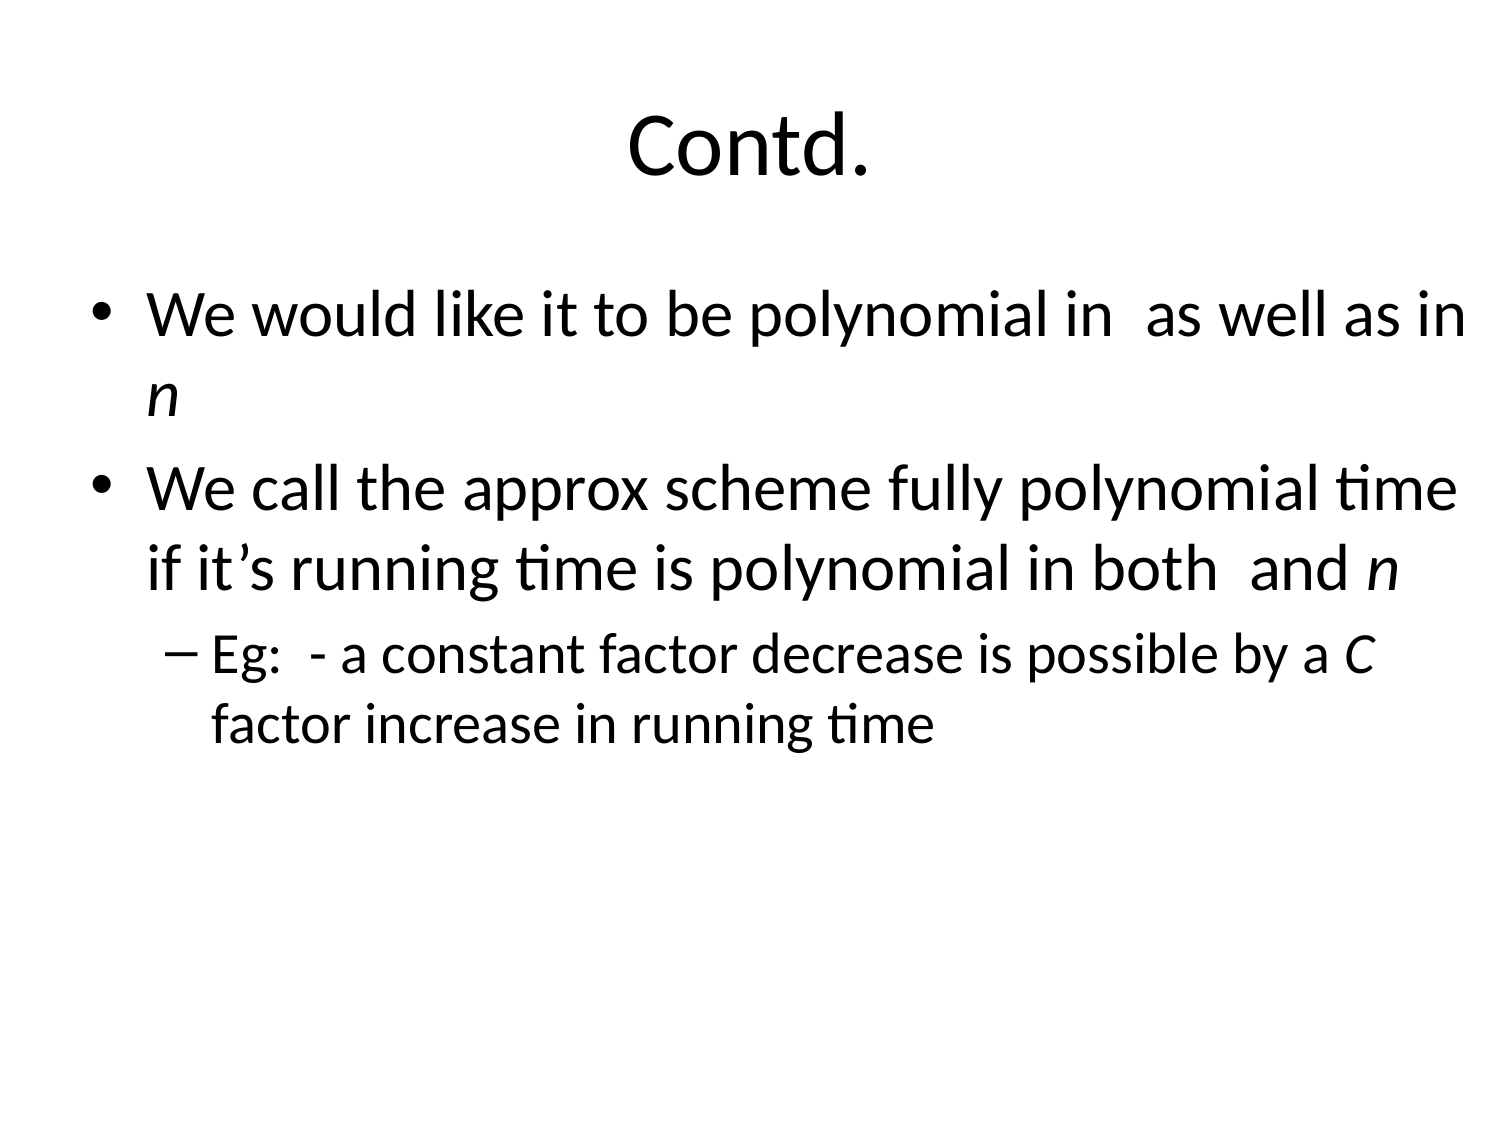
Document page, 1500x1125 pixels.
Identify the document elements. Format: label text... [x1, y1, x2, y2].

title Contd. [75, 45, 1425, 233]
